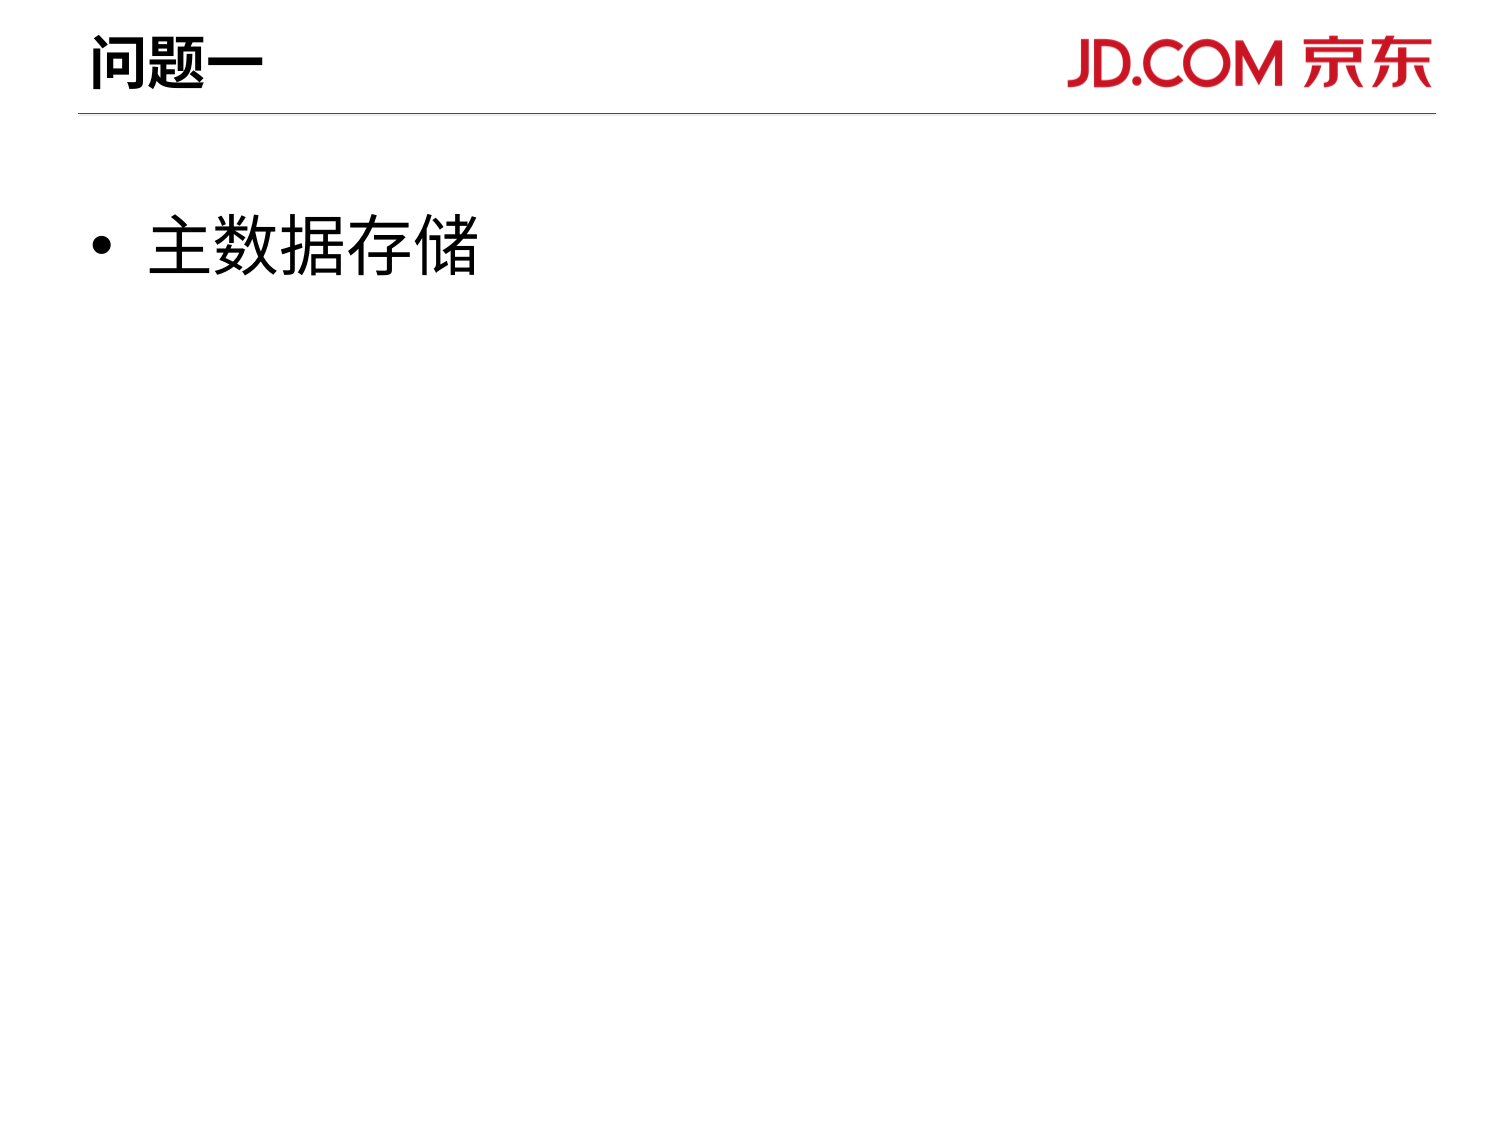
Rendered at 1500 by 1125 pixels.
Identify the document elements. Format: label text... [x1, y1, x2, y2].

list 主数据存储 [75, 196, 1425, 1005]
text_box 问题一 [74, 19, 1056, 110]
picture [1060, 30, 1437, 94]
